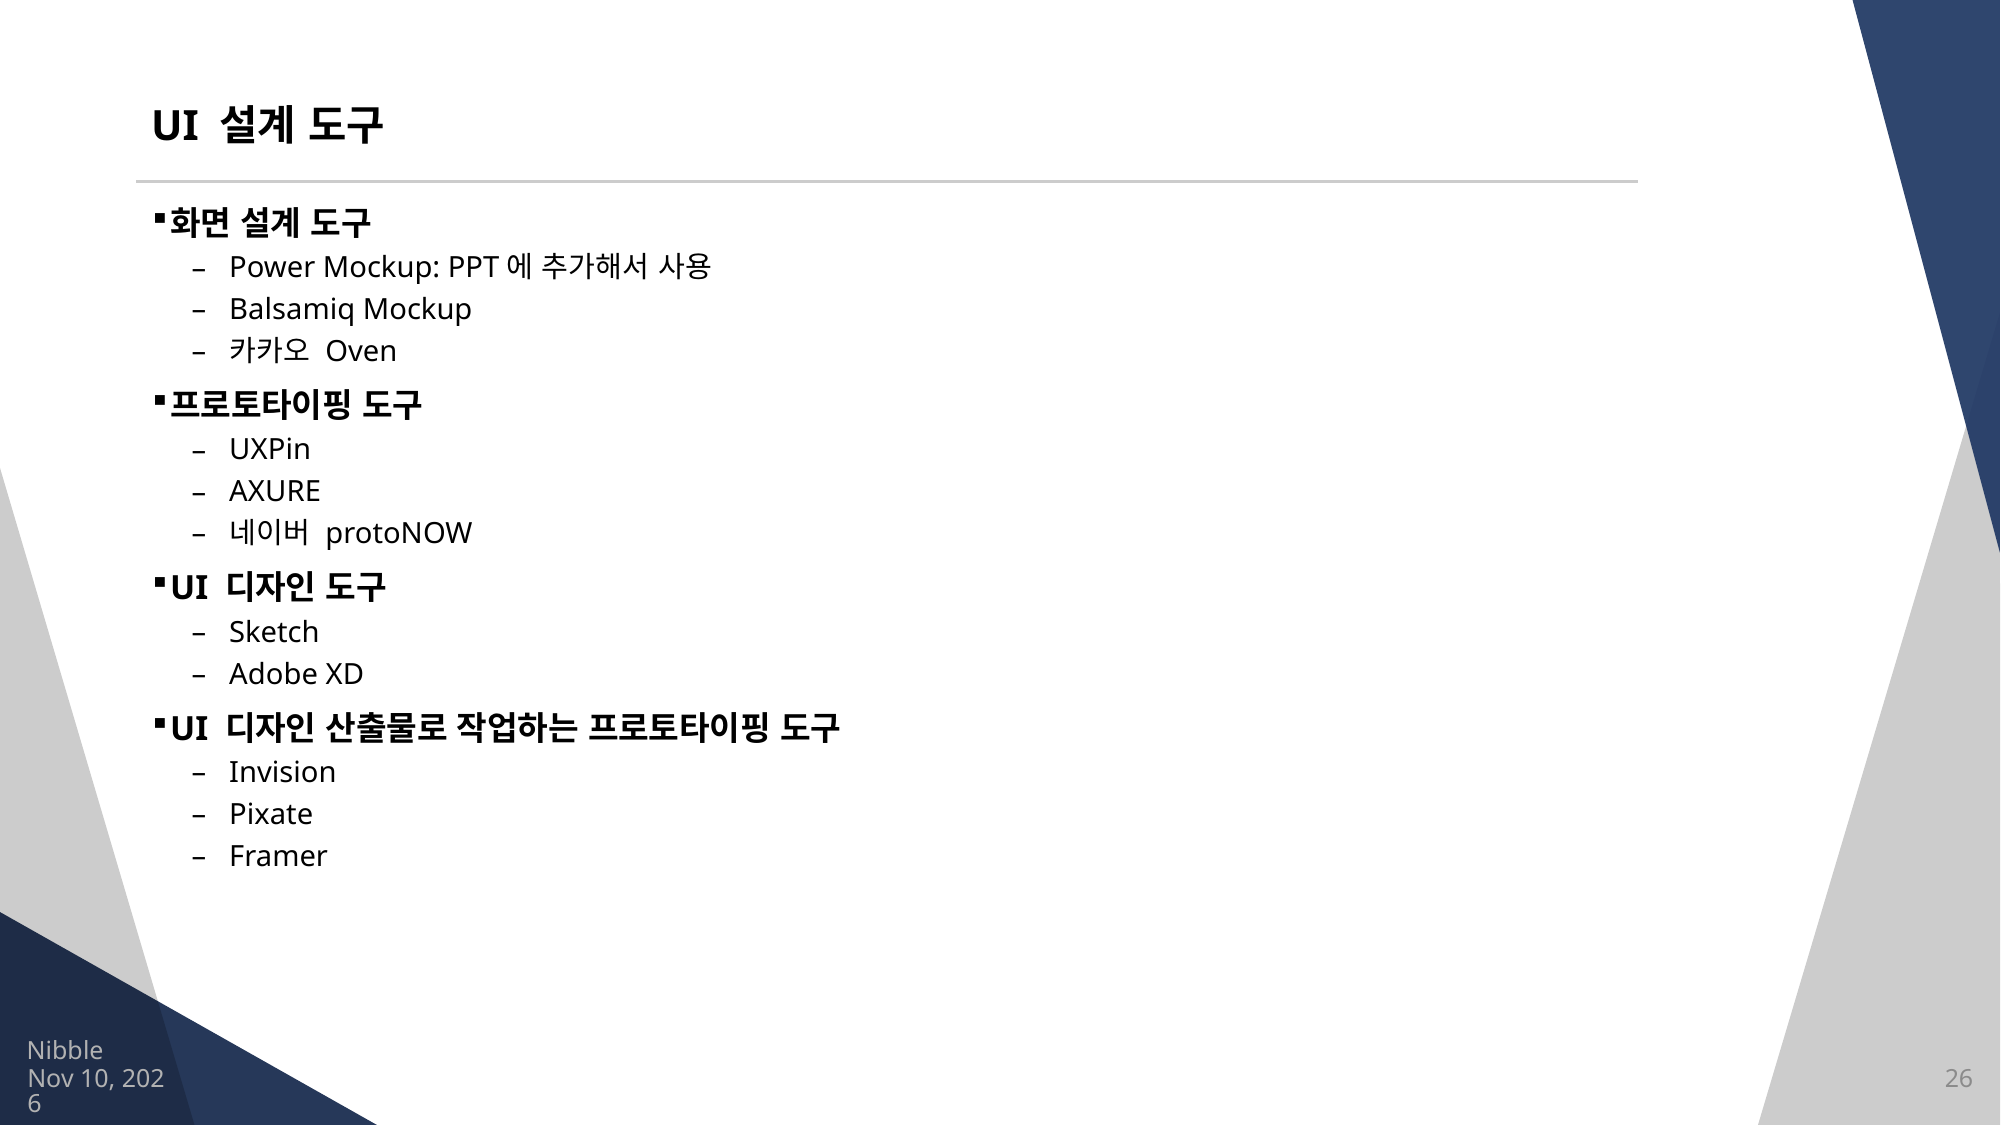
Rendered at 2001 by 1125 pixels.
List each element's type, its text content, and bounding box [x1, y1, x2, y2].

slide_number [12, 1049, 190, 1110]
slide_number 26 [1923, 1050, 1989, 1110]
title UI 설계 도구 [135, 72, 1861, 182]
list 화면 설계 도구 Power Mockup: PPT에 추가해서 사용 Balsamiq Mockup 카카오 Oven 프로토타이핑 도구 UXPin AXURE 네이버 protoNOW UI 디자인 도구 Sketch Adobe XD UI 디자인 산출물로 작업하는 프로토타이핑 도구 Invision Pixate Framer [137, 199, 988, 1021]
footer Nibble [11, 1020, 248, 1080]
